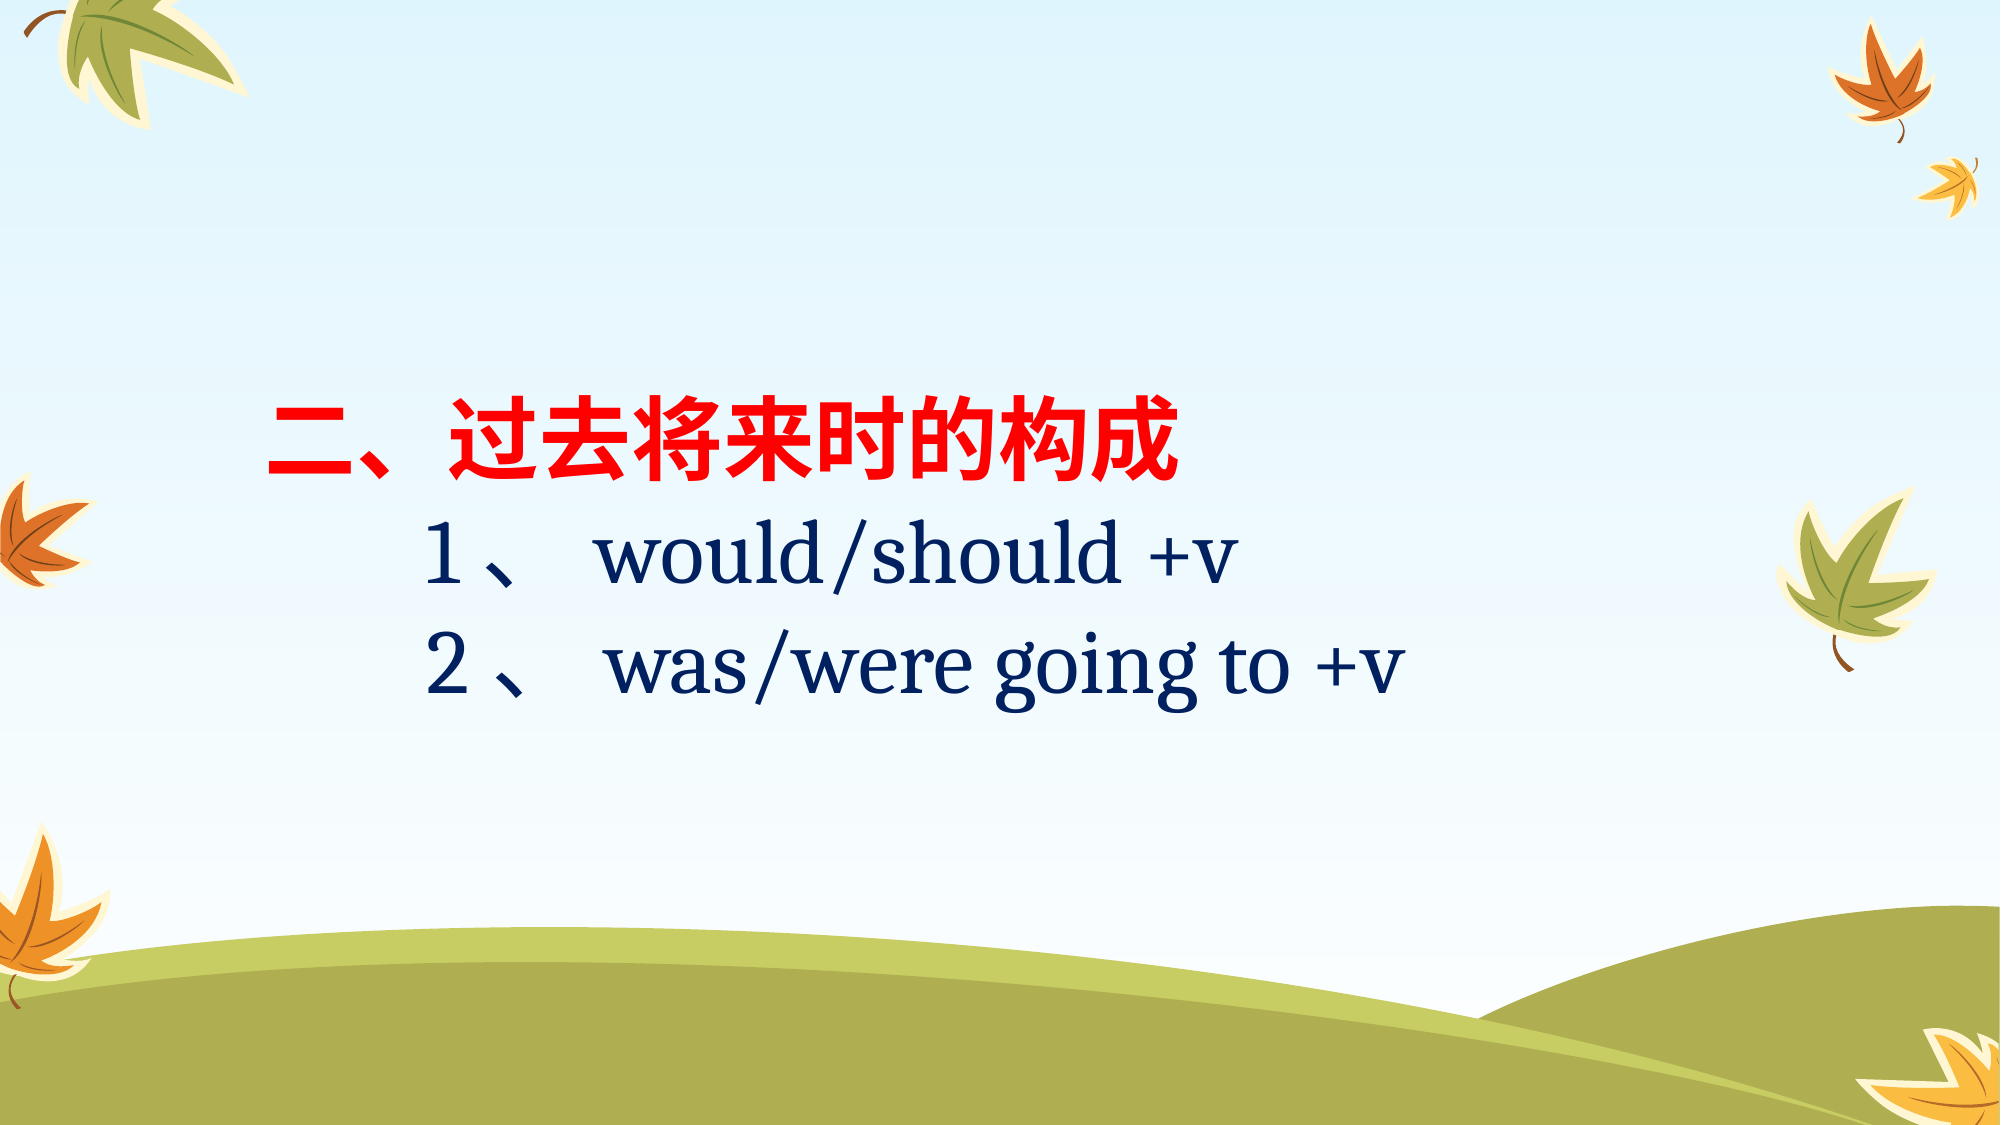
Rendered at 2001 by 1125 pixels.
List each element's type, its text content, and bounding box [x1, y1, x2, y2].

text_box 二、过去将来时的构成 1、would/should +v 2、was/were going to +v [249, 374, 1750, 720]
